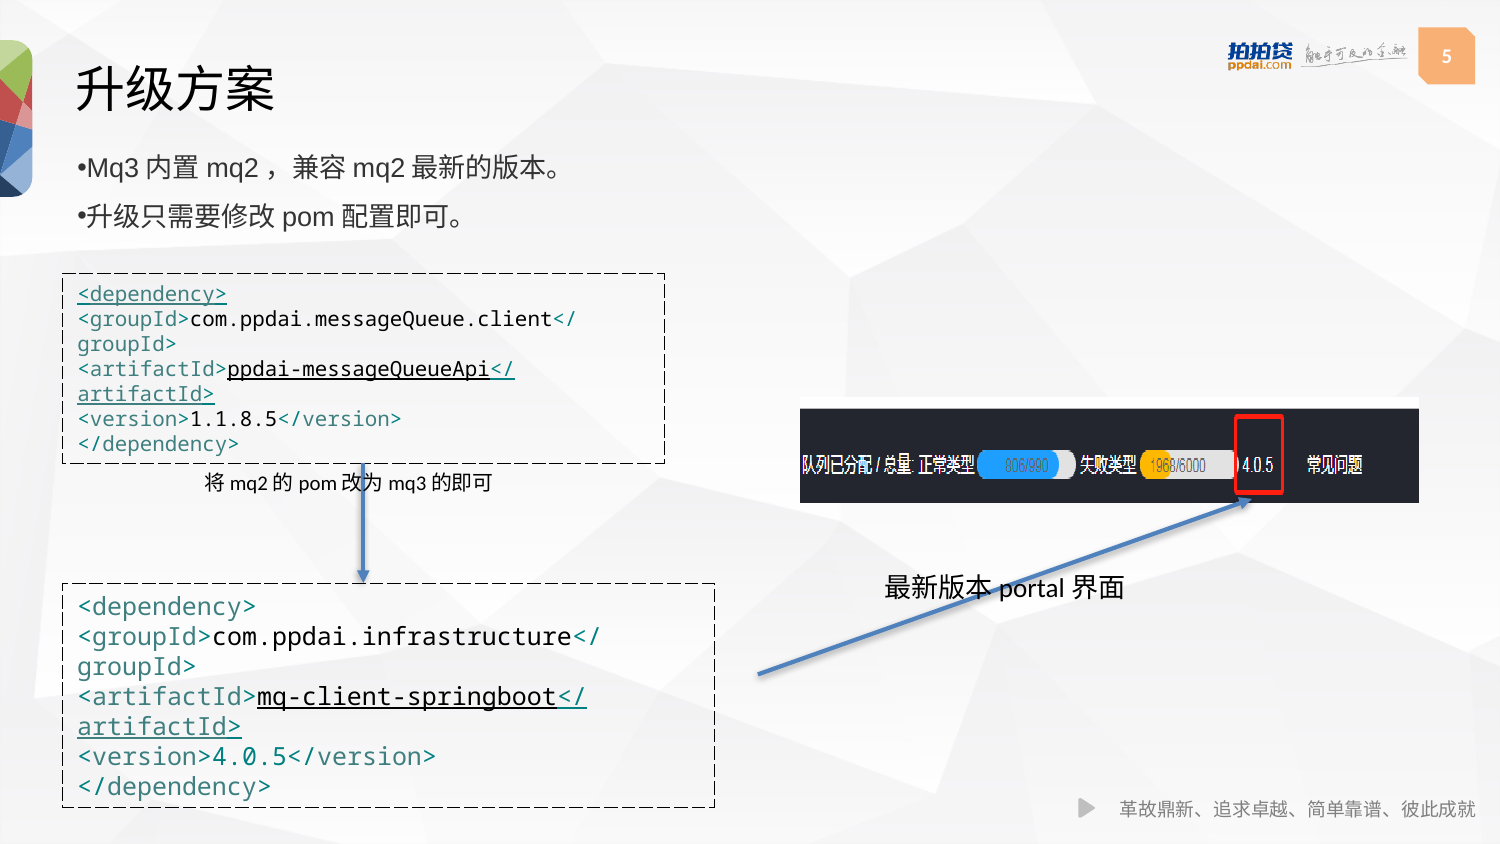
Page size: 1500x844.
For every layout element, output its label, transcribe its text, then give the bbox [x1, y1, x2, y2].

slide_number 5 [1431, 34, 1462, 74]
text_box <dependency> <groupId>com.ppdai.infrastructure</groupId> <artifactId>mq-client-springboot</artifactId> <version>4.0.5</version> </dependency> [62, 583, 715, 808]
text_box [757, 498, 1253, 675]
text_box 将mq2的pom改为mq3的即可 [368, 461, 502, 502]
text_box 将mq2的pom改为mq3的即可 [196, 461, 358, 502]
text_box <dependency> <groupId>com.ppdai.messageQueue.client</groupId> <artifactId>ppdai-messageQueueApi</artifactId> <version>1.1.8.5</version> </dependency> [62, 273, 665, 464]
picture [0, 0, 1500, 844]
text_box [0, 39, 33, 198]
text_box Mq3内置mq2，兼容mq2最新的版本。 升级只需要修改pom配置即可。 [62, 126, 1295, 272]
text_box 升级方案 [74, 64, 542, 119]
